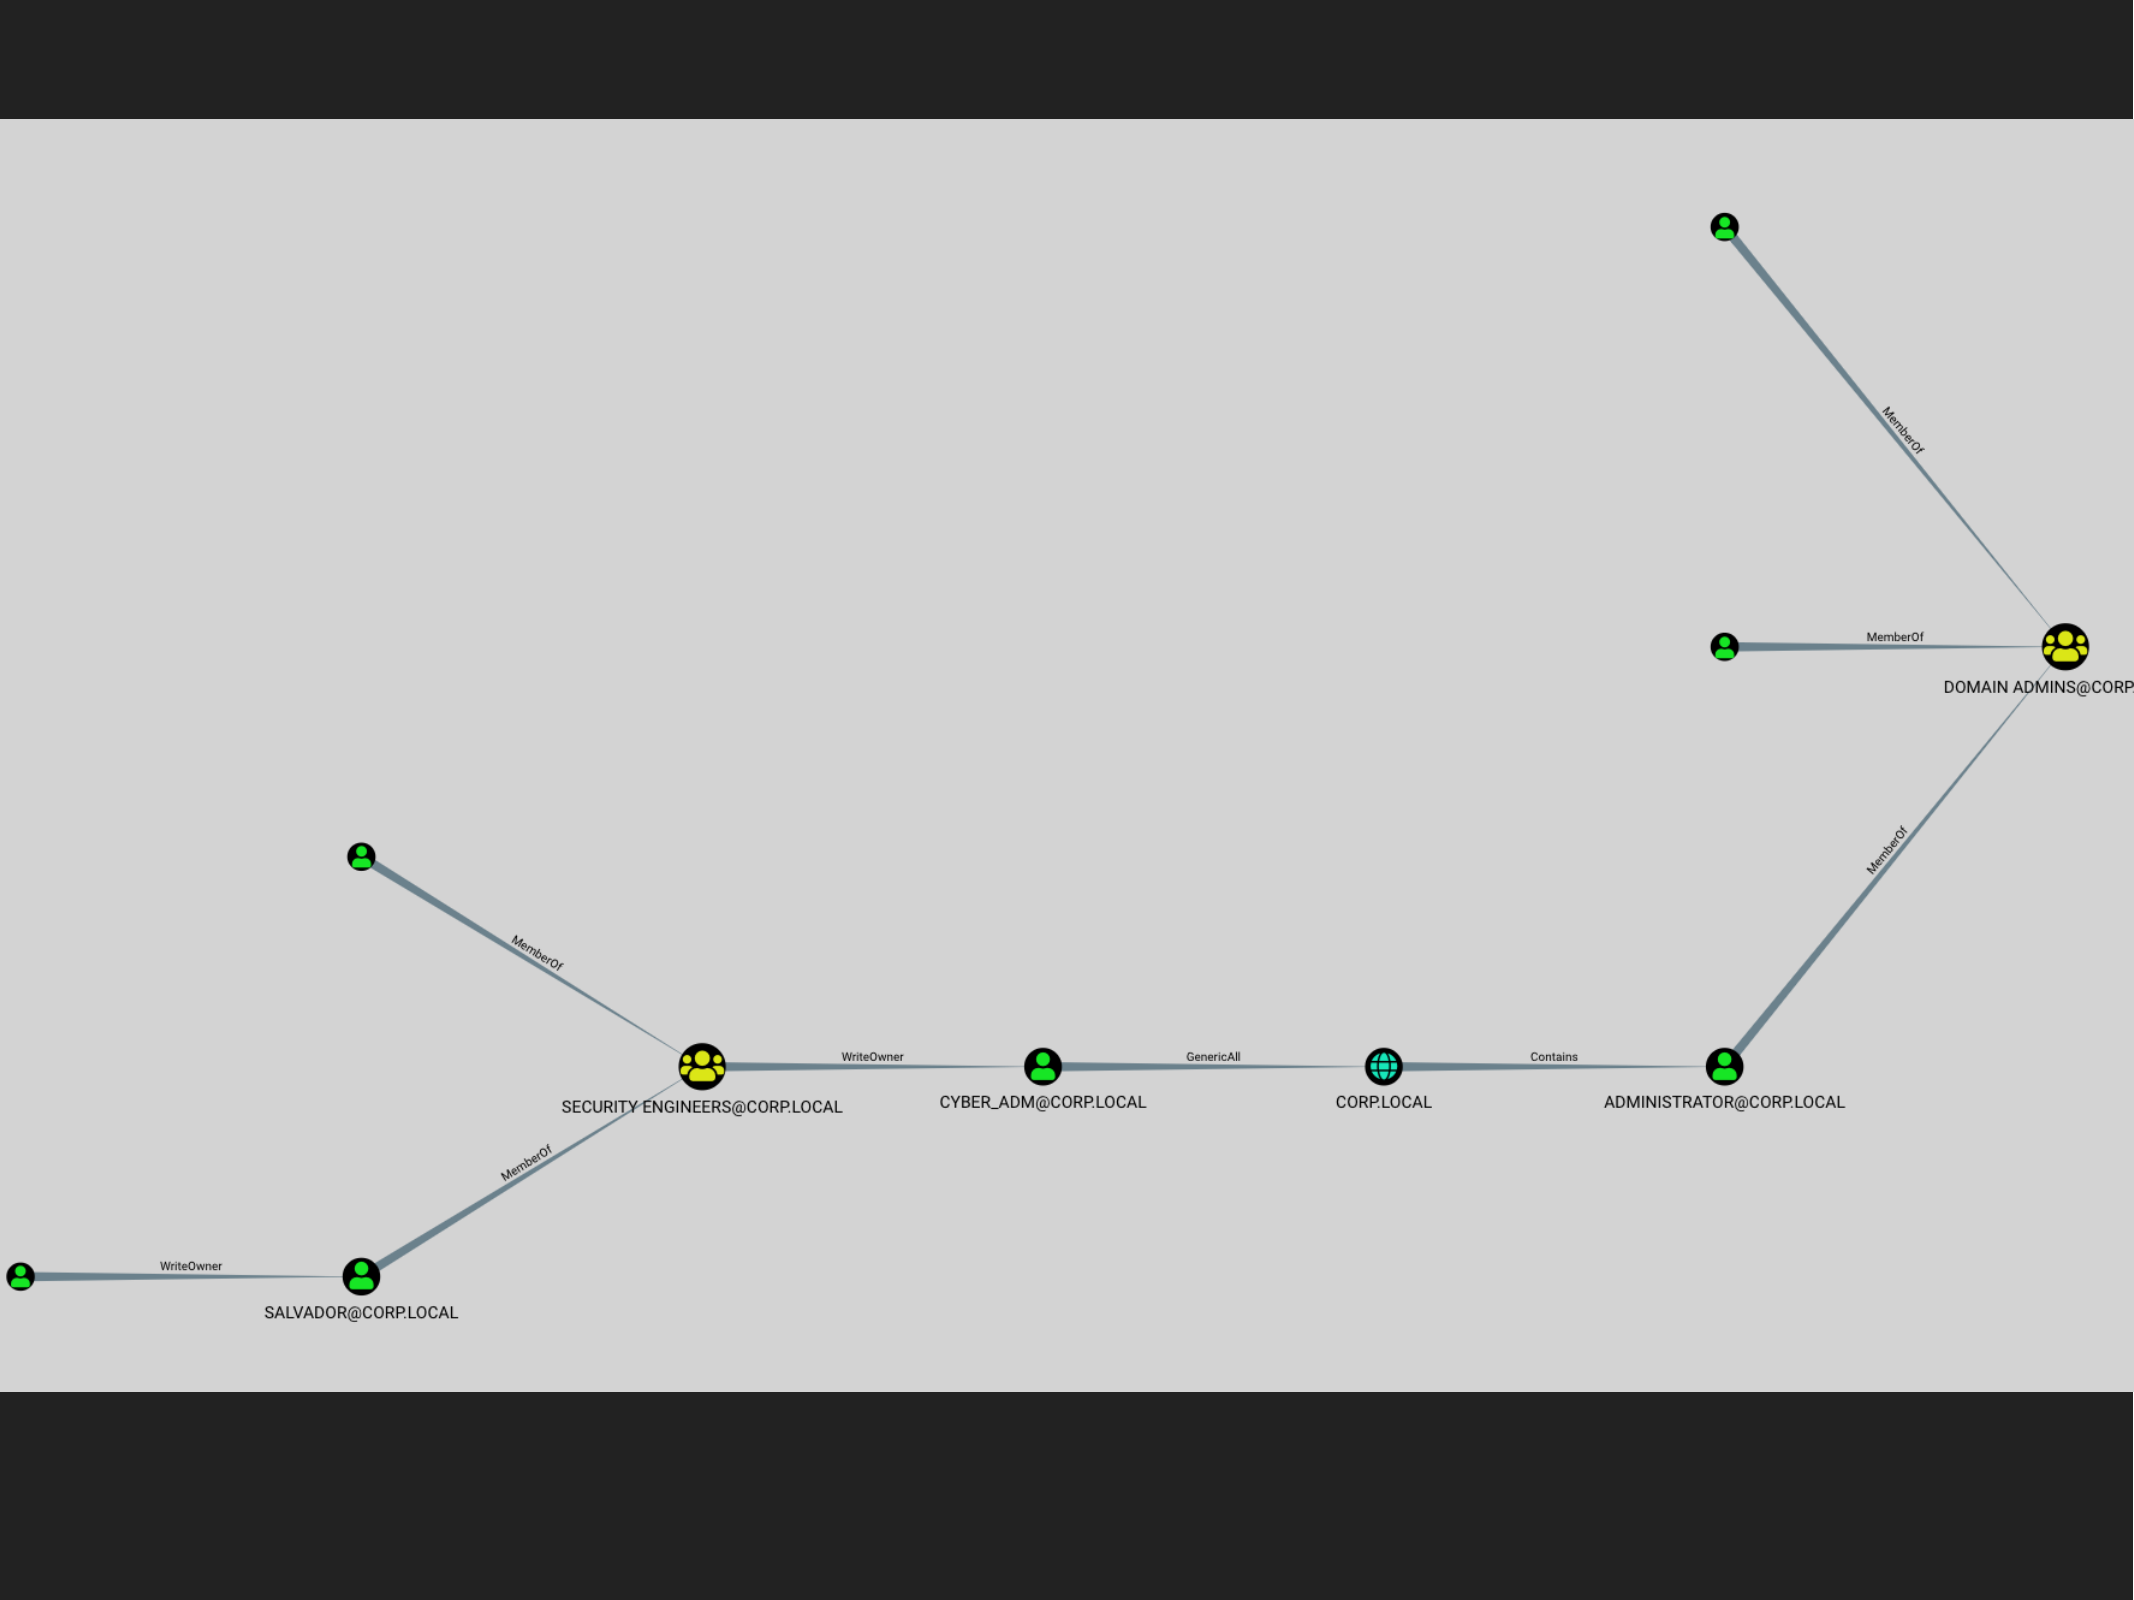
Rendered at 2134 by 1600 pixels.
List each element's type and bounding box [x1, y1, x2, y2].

picture [0, 119, 2134, 1393]
